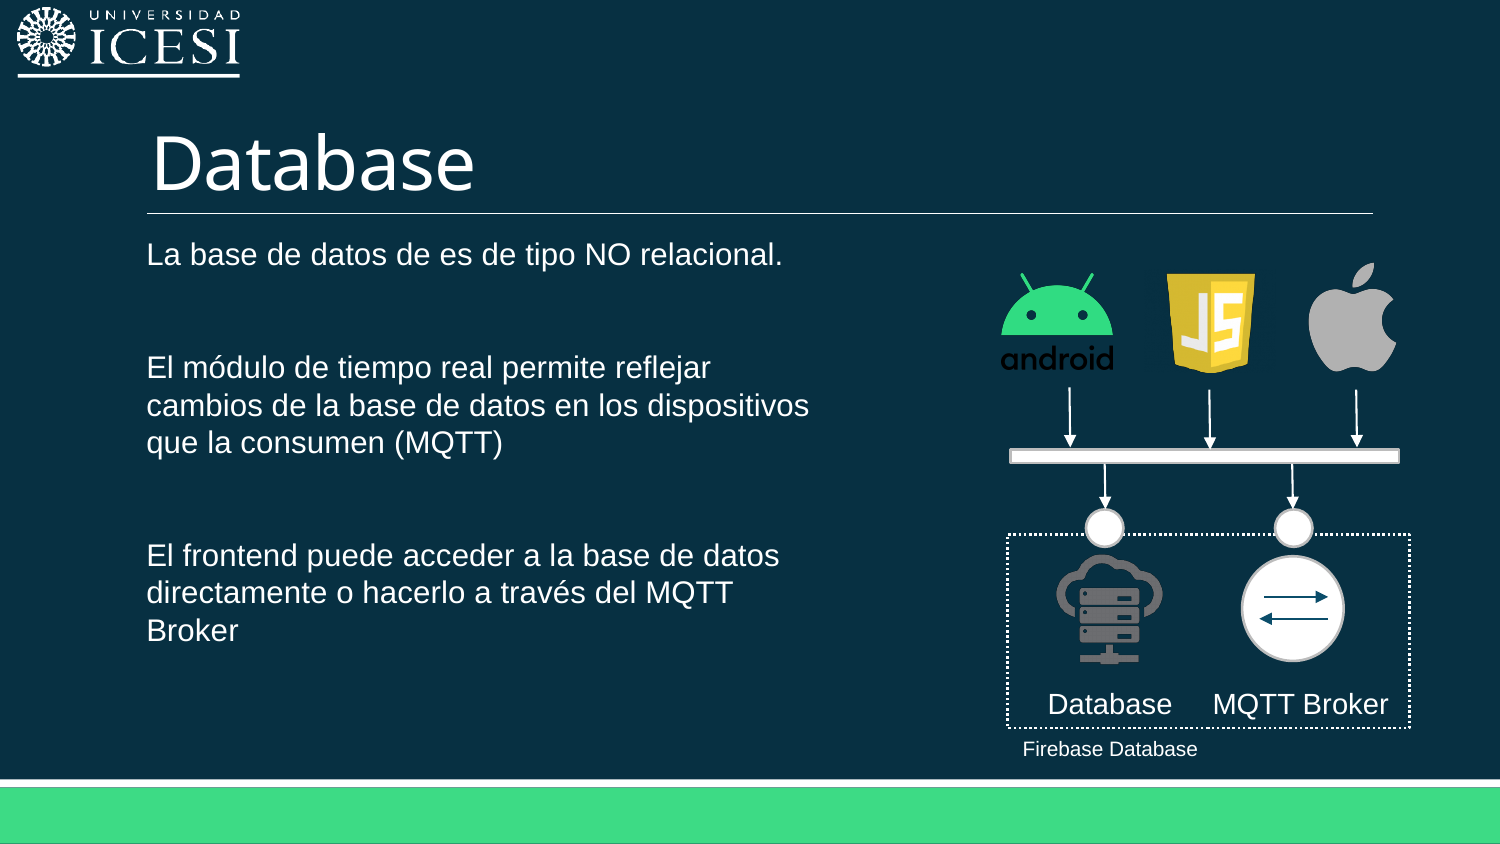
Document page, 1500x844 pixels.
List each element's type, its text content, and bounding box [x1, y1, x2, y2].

title Database [135, 35, 1373, 214]
text_box [1006, 533, 1411, 729]
picture [1305, 260, 1399, 374]
text_box Firebase Database [1007, 728, 1404, 769]
list La base de datos de es de tipo NO relacional. El módulo de tiempo real permite reflejar cambios de la base de datos en los dispositivos que la consumen (MQTT) El frontend puede acceder a la base de datos directamente o hacerlo a través del MQTT Broker [135, 227, 824, 723]
text_box [1009, 448, 1400, 464]
text_box Database [1001, 678, 1007, 728]
text_box [1273, 508, 1314, 549]
picture [1001, 273, 1114, 371]
text_box [1084, 508, 1125, 549]
picture [17, 7, 241, 79]
text_box [1144, 269, 1277, 373]
